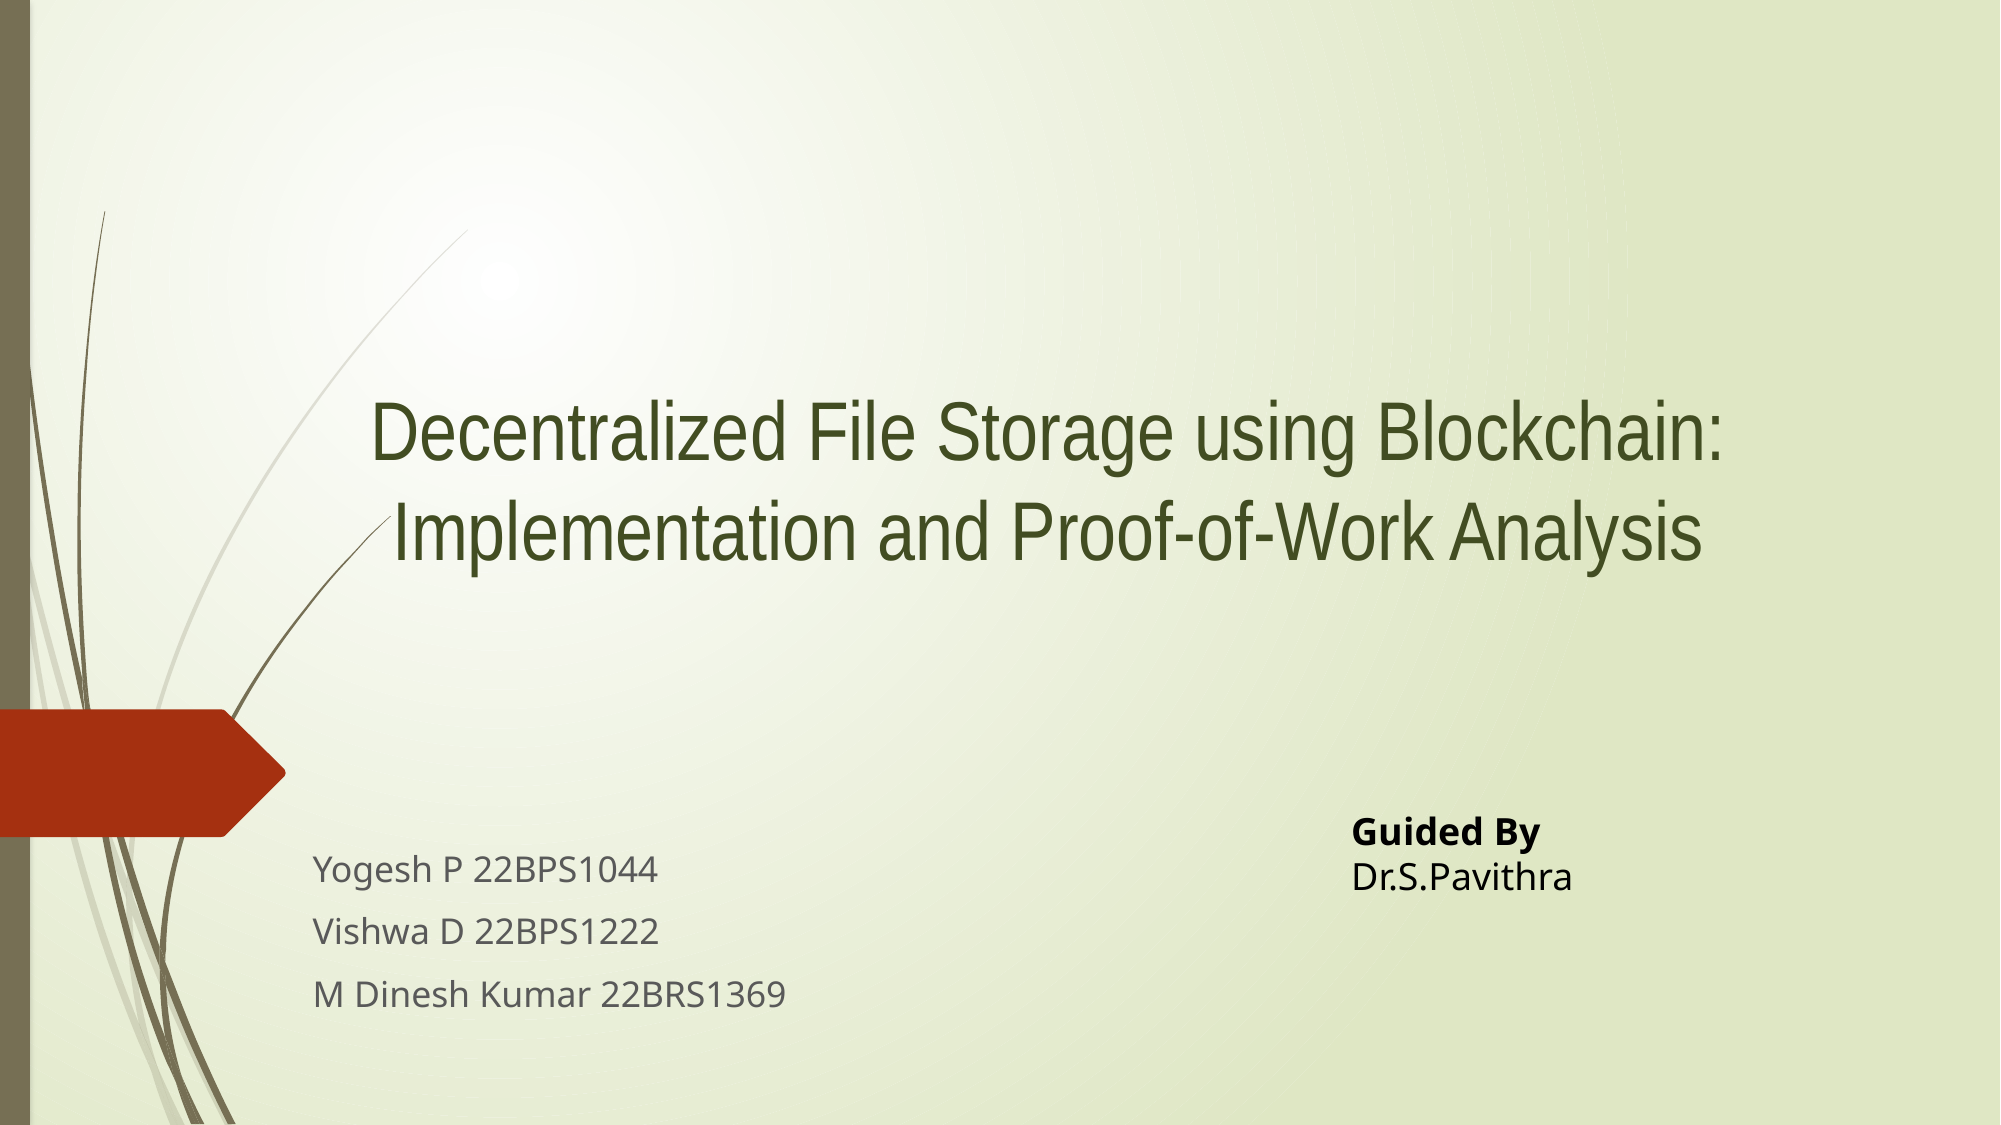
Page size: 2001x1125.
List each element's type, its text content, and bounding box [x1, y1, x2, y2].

text_box Guided By Dr.S.Pavithra [1336, 800, 1780, 906]
title Decentralized File Storage using Blockchain: Implementation and Proof-of-Work Analysis [317, 284, 1781, 585]
subtitle Yogesh P 22BPS1044 Vishwa D 22BPS1222 M Dinesh Kumar 22BRS1369 [297, 839, 809, 1024]
